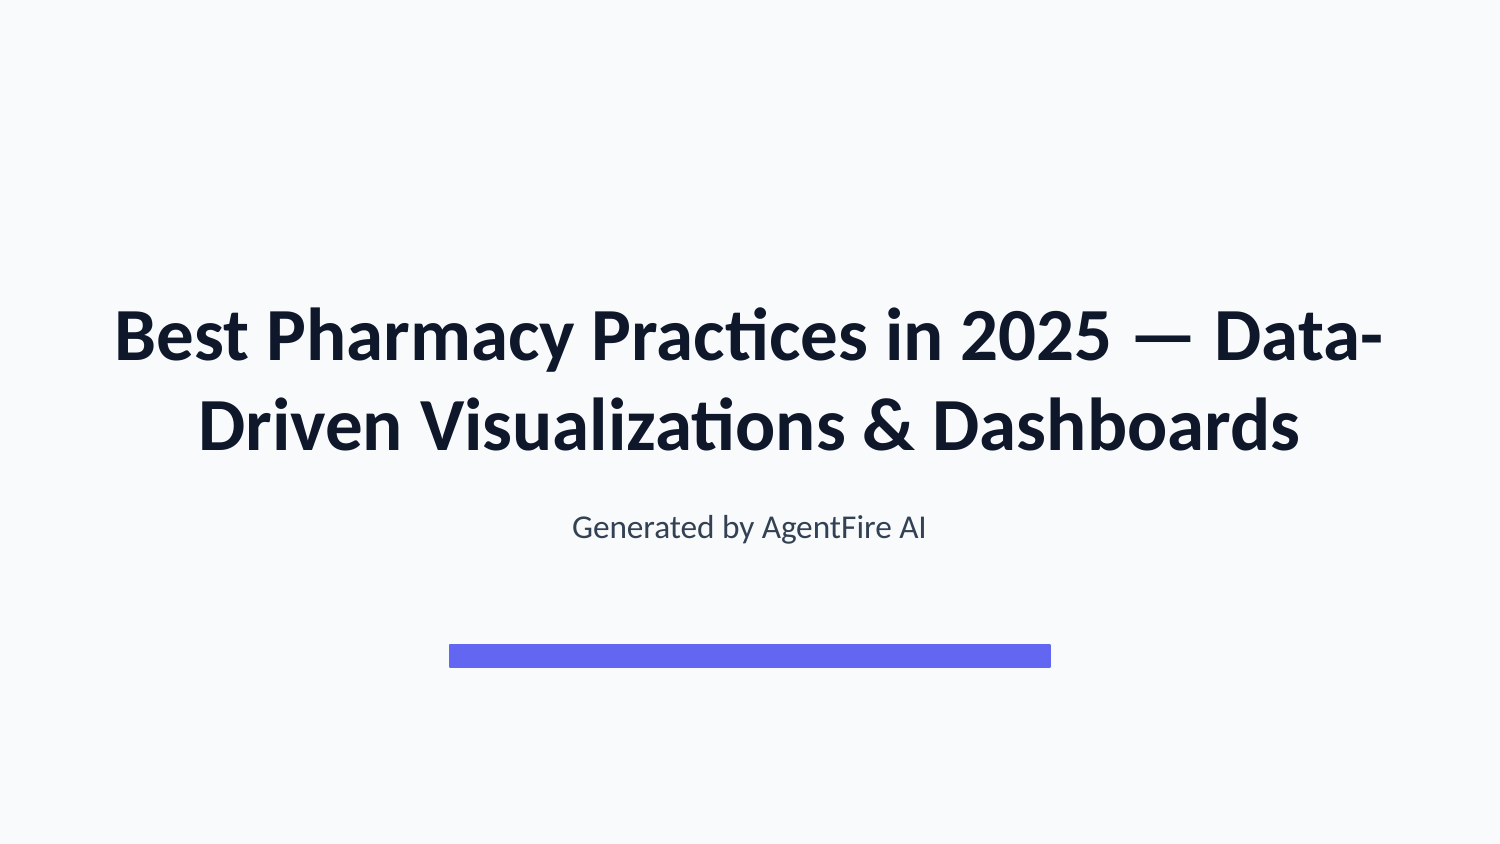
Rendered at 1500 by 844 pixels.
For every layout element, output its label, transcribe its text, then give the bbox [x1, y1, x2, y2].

text_box Generated by AgentFire AI [74, 479, 1425, 570]
text_box Best Pharmacy Practices in 2025 — Data-Driven Visualizations & Dashboards [74, 299, 1425, 450]
text_box [449, 645, 1050, 668]
